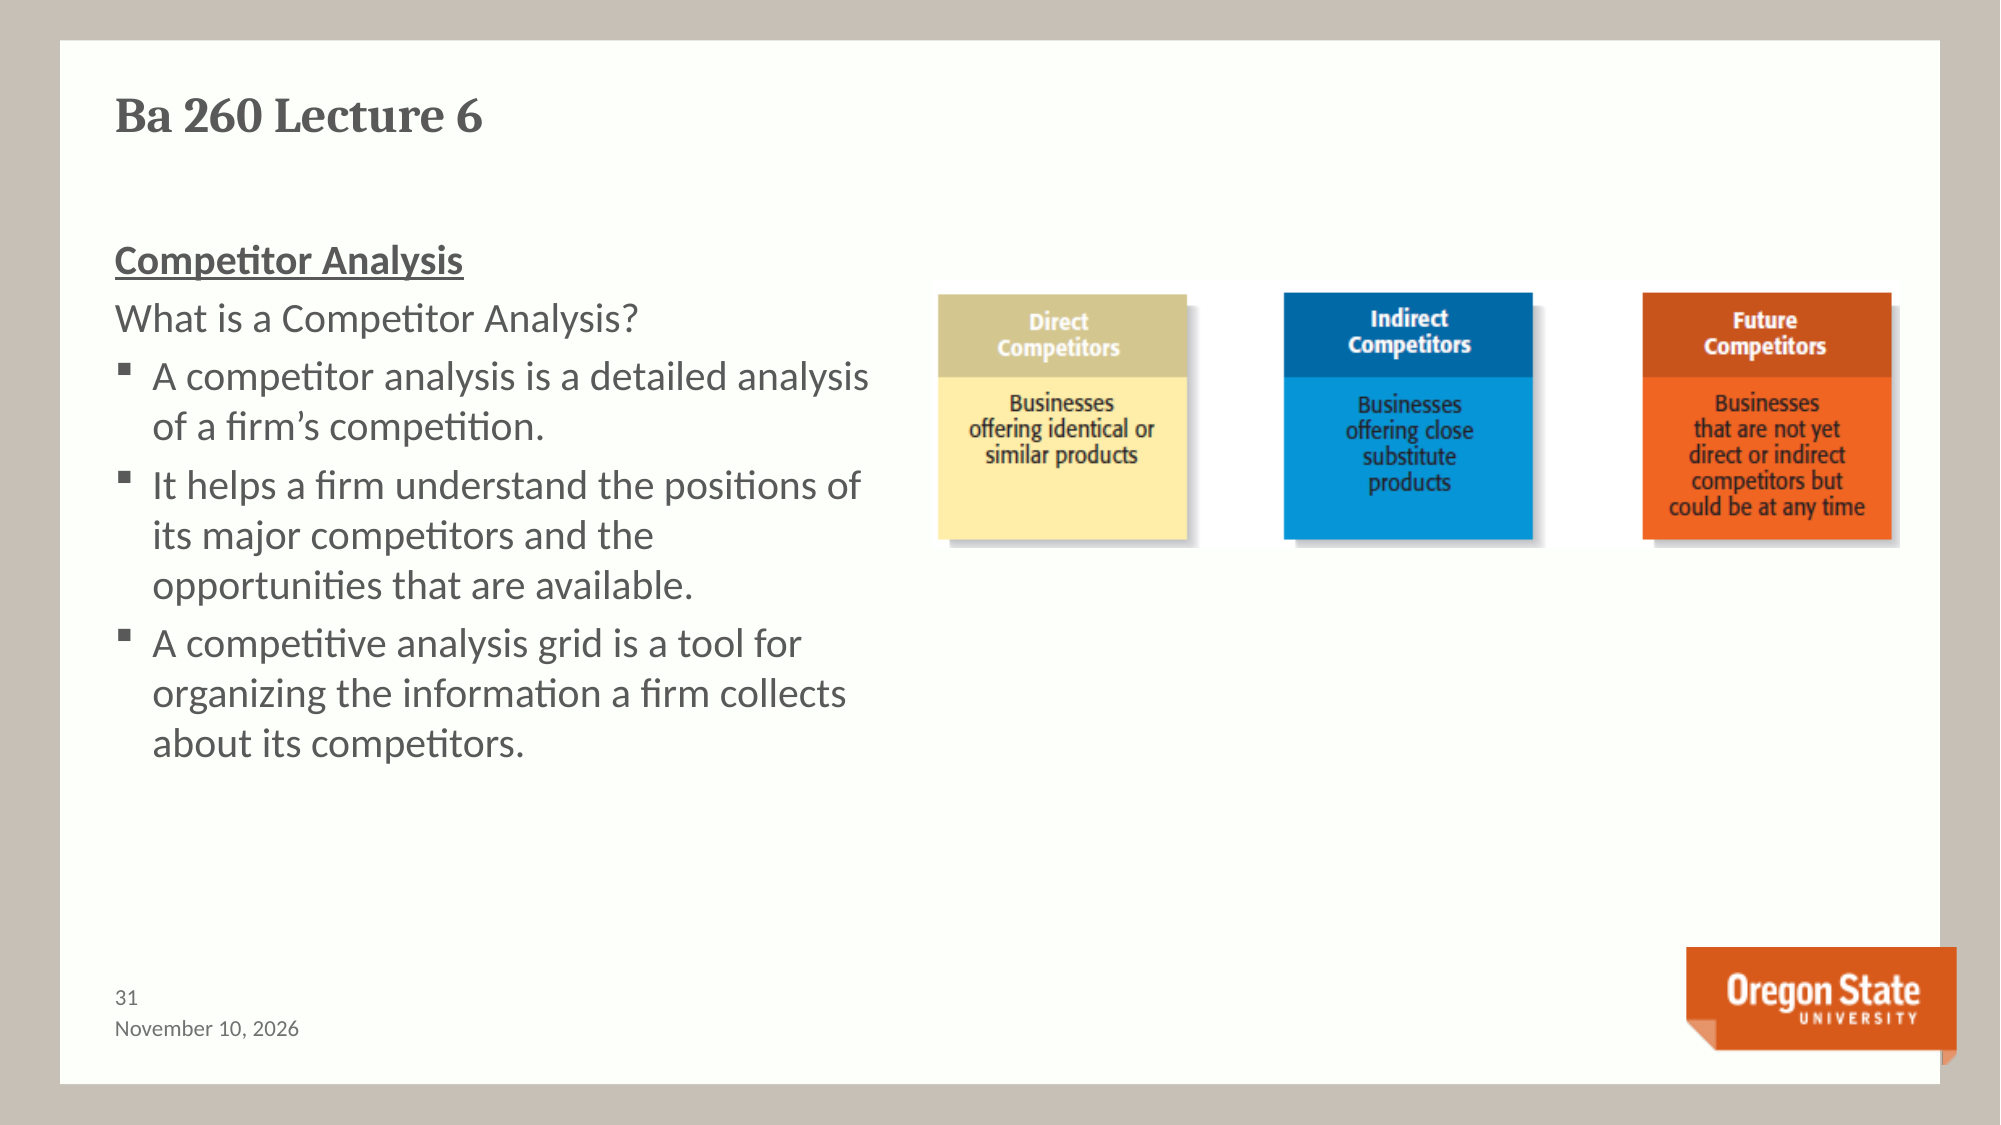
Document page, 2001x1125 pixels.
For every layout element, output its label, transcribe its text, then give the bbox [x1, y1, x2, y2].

list Competitor Analysis What is a Competitor Analysis? A competitor analysis is a detailed analysis of a firm’s competition. It helps a firm understand the positions of its major competitors and the opportunities that are available. A competitive analysis grid is a tool for organizing the information a firm collects about its competitors. [99, 224, 893, 938]
picture [931, 280, 1901, 548]
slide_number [99, 1012, 500, 1043]
title Ba 260 Lecture 6 [99, 75, 1900, 188]
slide_number 30 [99, 982, 180, 1013]
